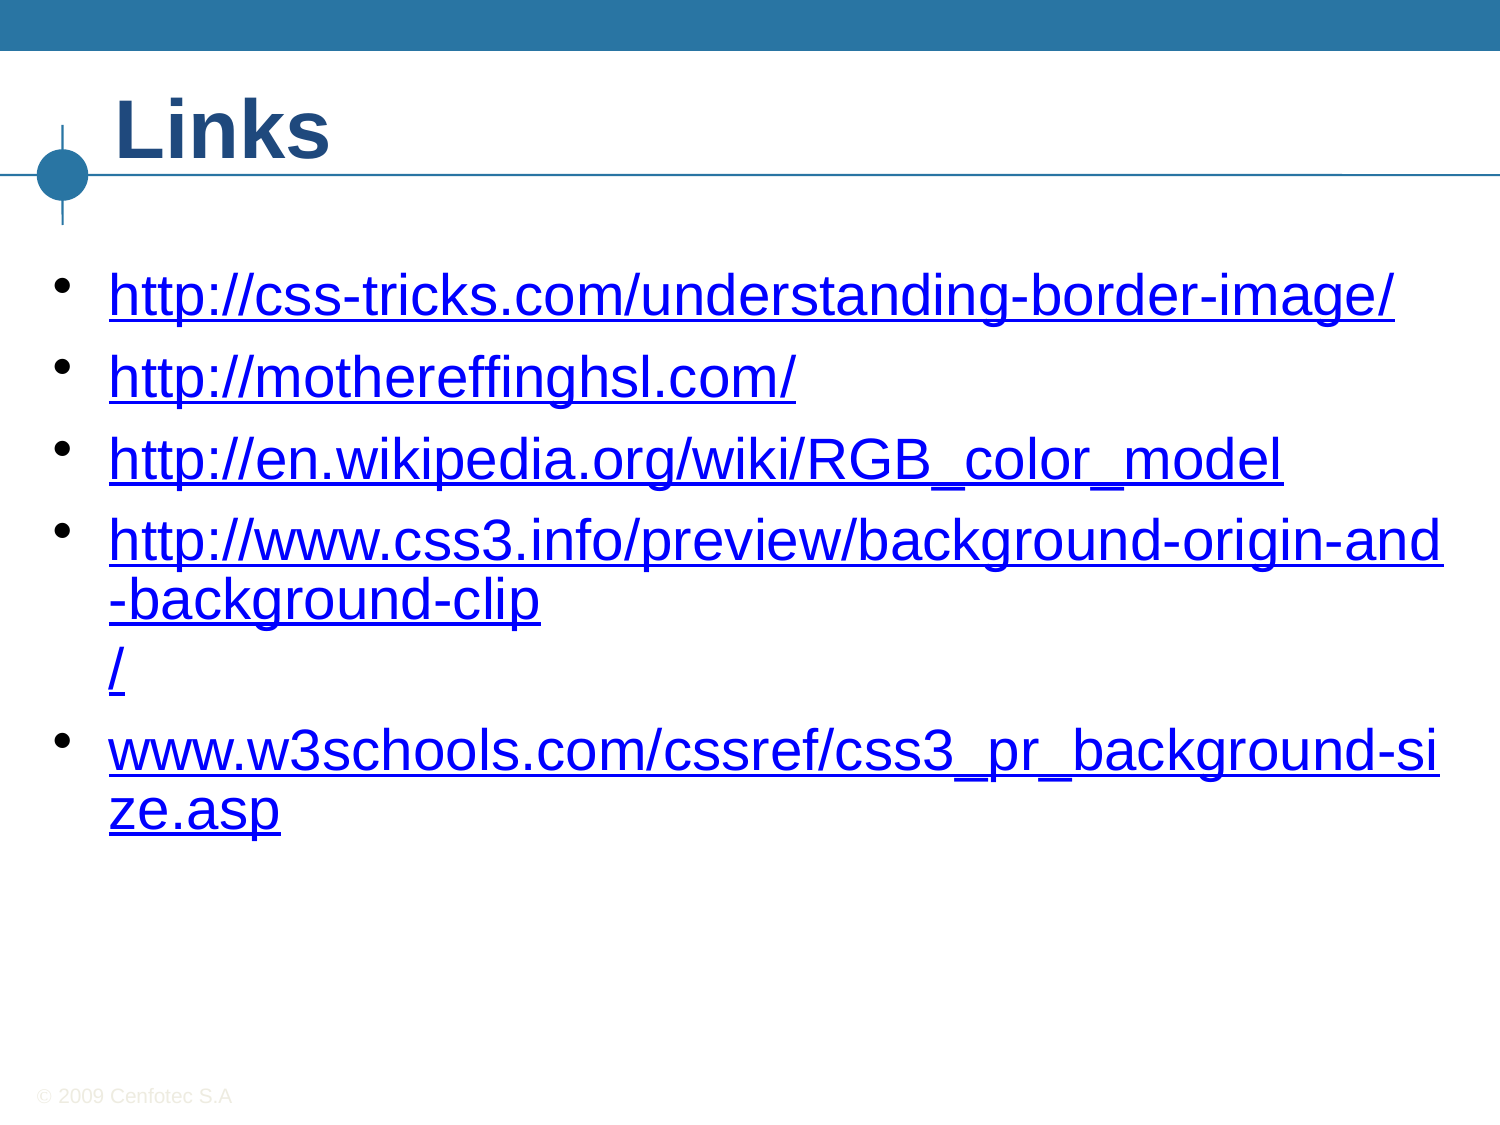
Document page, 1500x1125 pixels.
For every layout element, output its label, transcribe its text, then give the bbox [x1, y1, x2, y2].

list http://css-tricks.com/understanding-border-image/ http://mothereffinghsl.com/ http://en.wikipedia.org/wiki/RGB_color_model http://www.css3.info/preview/background-origin-and-background-clip/ www.w3schools.com/cssref/css3_pr_background-size.asp [37, 249, 1463, 1050]
title Links [99, 62, 1288, 188]
